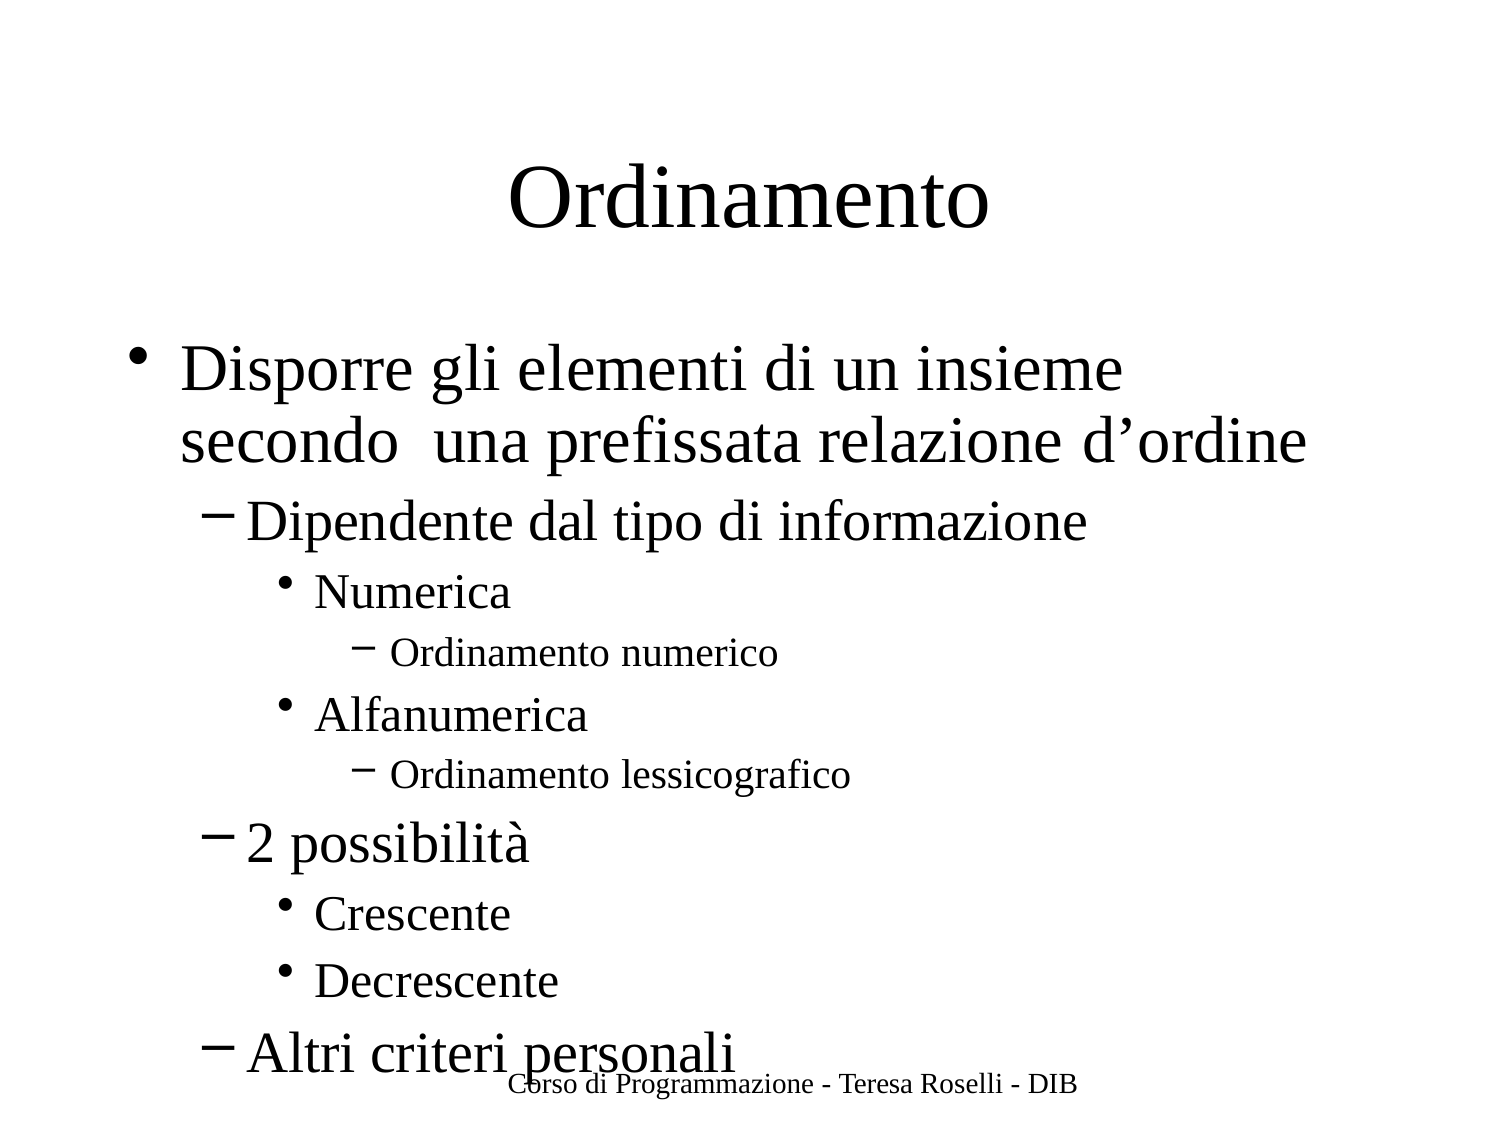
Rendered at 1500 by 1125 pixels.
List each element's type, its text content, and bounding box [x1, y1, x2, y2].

footer Corso di Programmazione - Teresa Roselli - DIB [505, 1085, 1081, 1125]
text_box Disporre gli elementi di un insieme secondo una prefissata relazione d’ordine Dipendente dal tipo di informazione Numerica Ordinamento numerico Alfanumerica Ordinamento lessicografico 2 possibilità Crescente Decrescente Altri criteri personali [125, 320, 1362, 1085]
title Ordinamento [505, 133, 995, 320]
